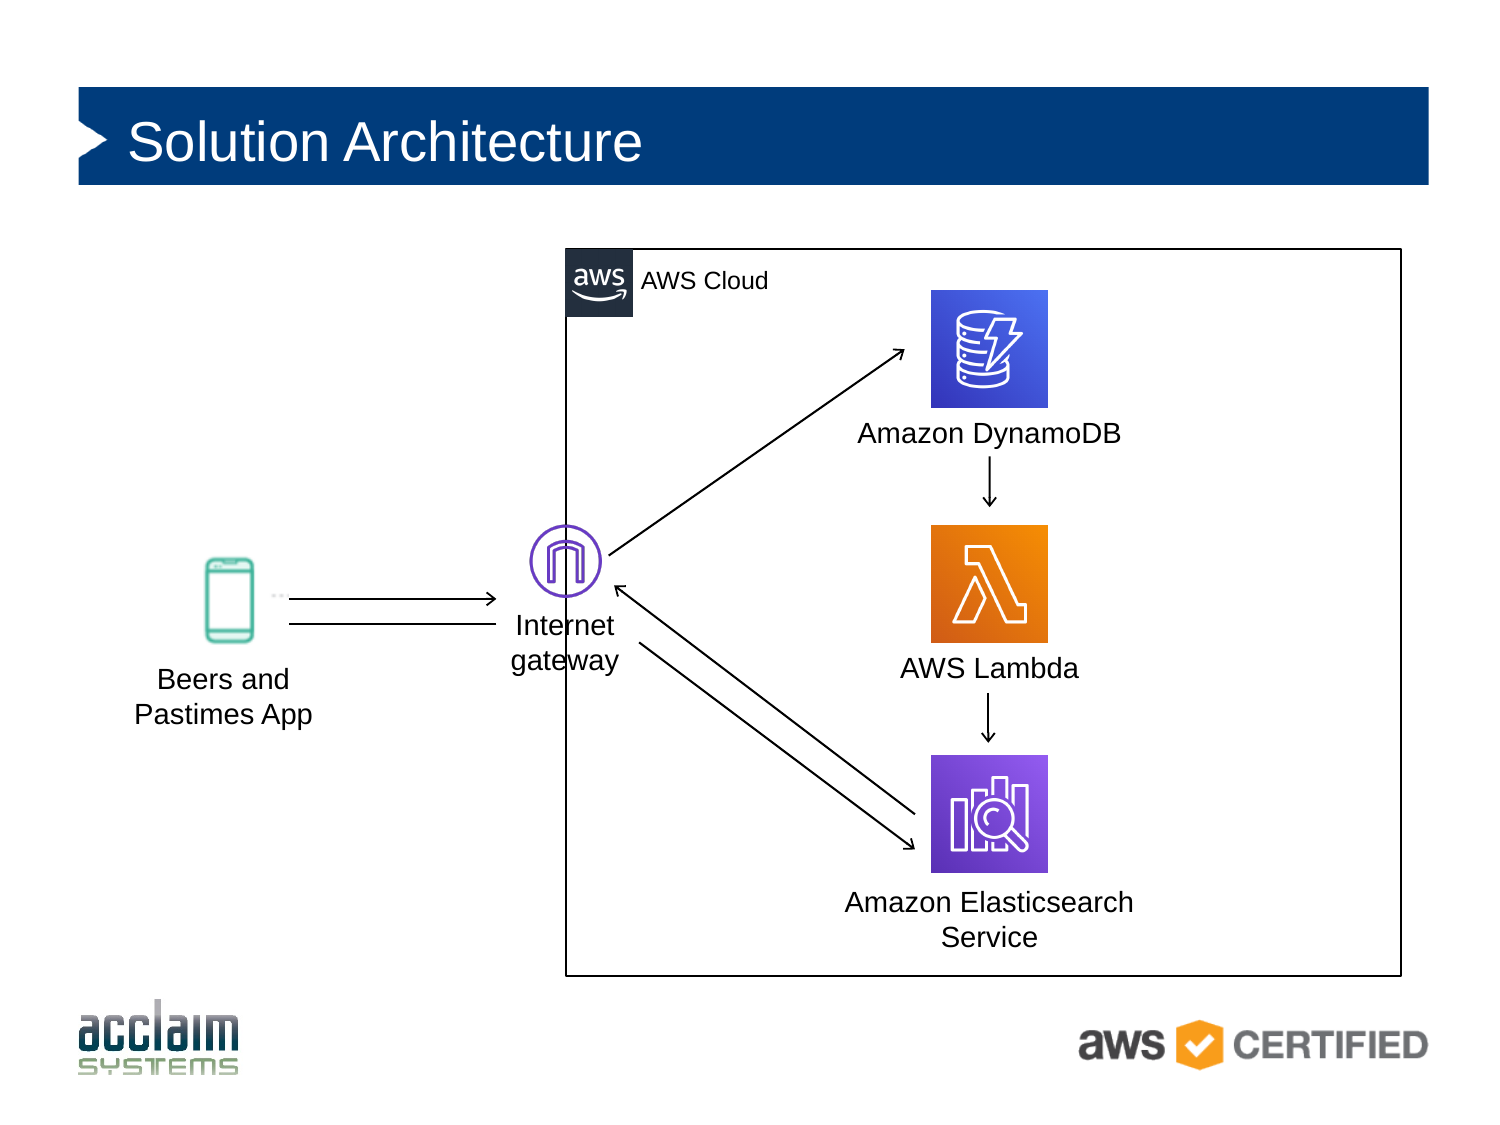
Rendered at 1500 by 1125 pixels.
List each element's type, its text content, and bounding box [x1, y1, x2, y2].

picture [526, 522, 604, 600]
title Solution Architecture [112, 45, 1425, 233]
picture [162, 539, 289, 662]
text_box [638, 642, 916, 850]
text_box Internet gateway [462, 598, 608, 684]
picture [1078, 1019, 1429, 1071]
text_box AWS Cloud [564, 247, 1403, 978]
picture [1425, 87, 1429, 185]
picture [930, 290, 1049, 408]
text_box Amazon DynamoDB [909, 406, 1179, 457]
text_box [613, 585, 916, 815]
picture [78, 87, 112, 185]
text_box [608, 348, 905, 556]
picture [78, 998, 246, 1075]
text_box AWS Lambda [920, 642, 1179, 693]
picture [565, 249, 634, 317]
text_box Amazon Elasticsearch Service [825, 876, 1154, 962]
text_box Beers and Pastimes App [100, 652, 348, 738]
picture [930, 755, 1049, 873]
picture [930, 525, 1049, 643]
